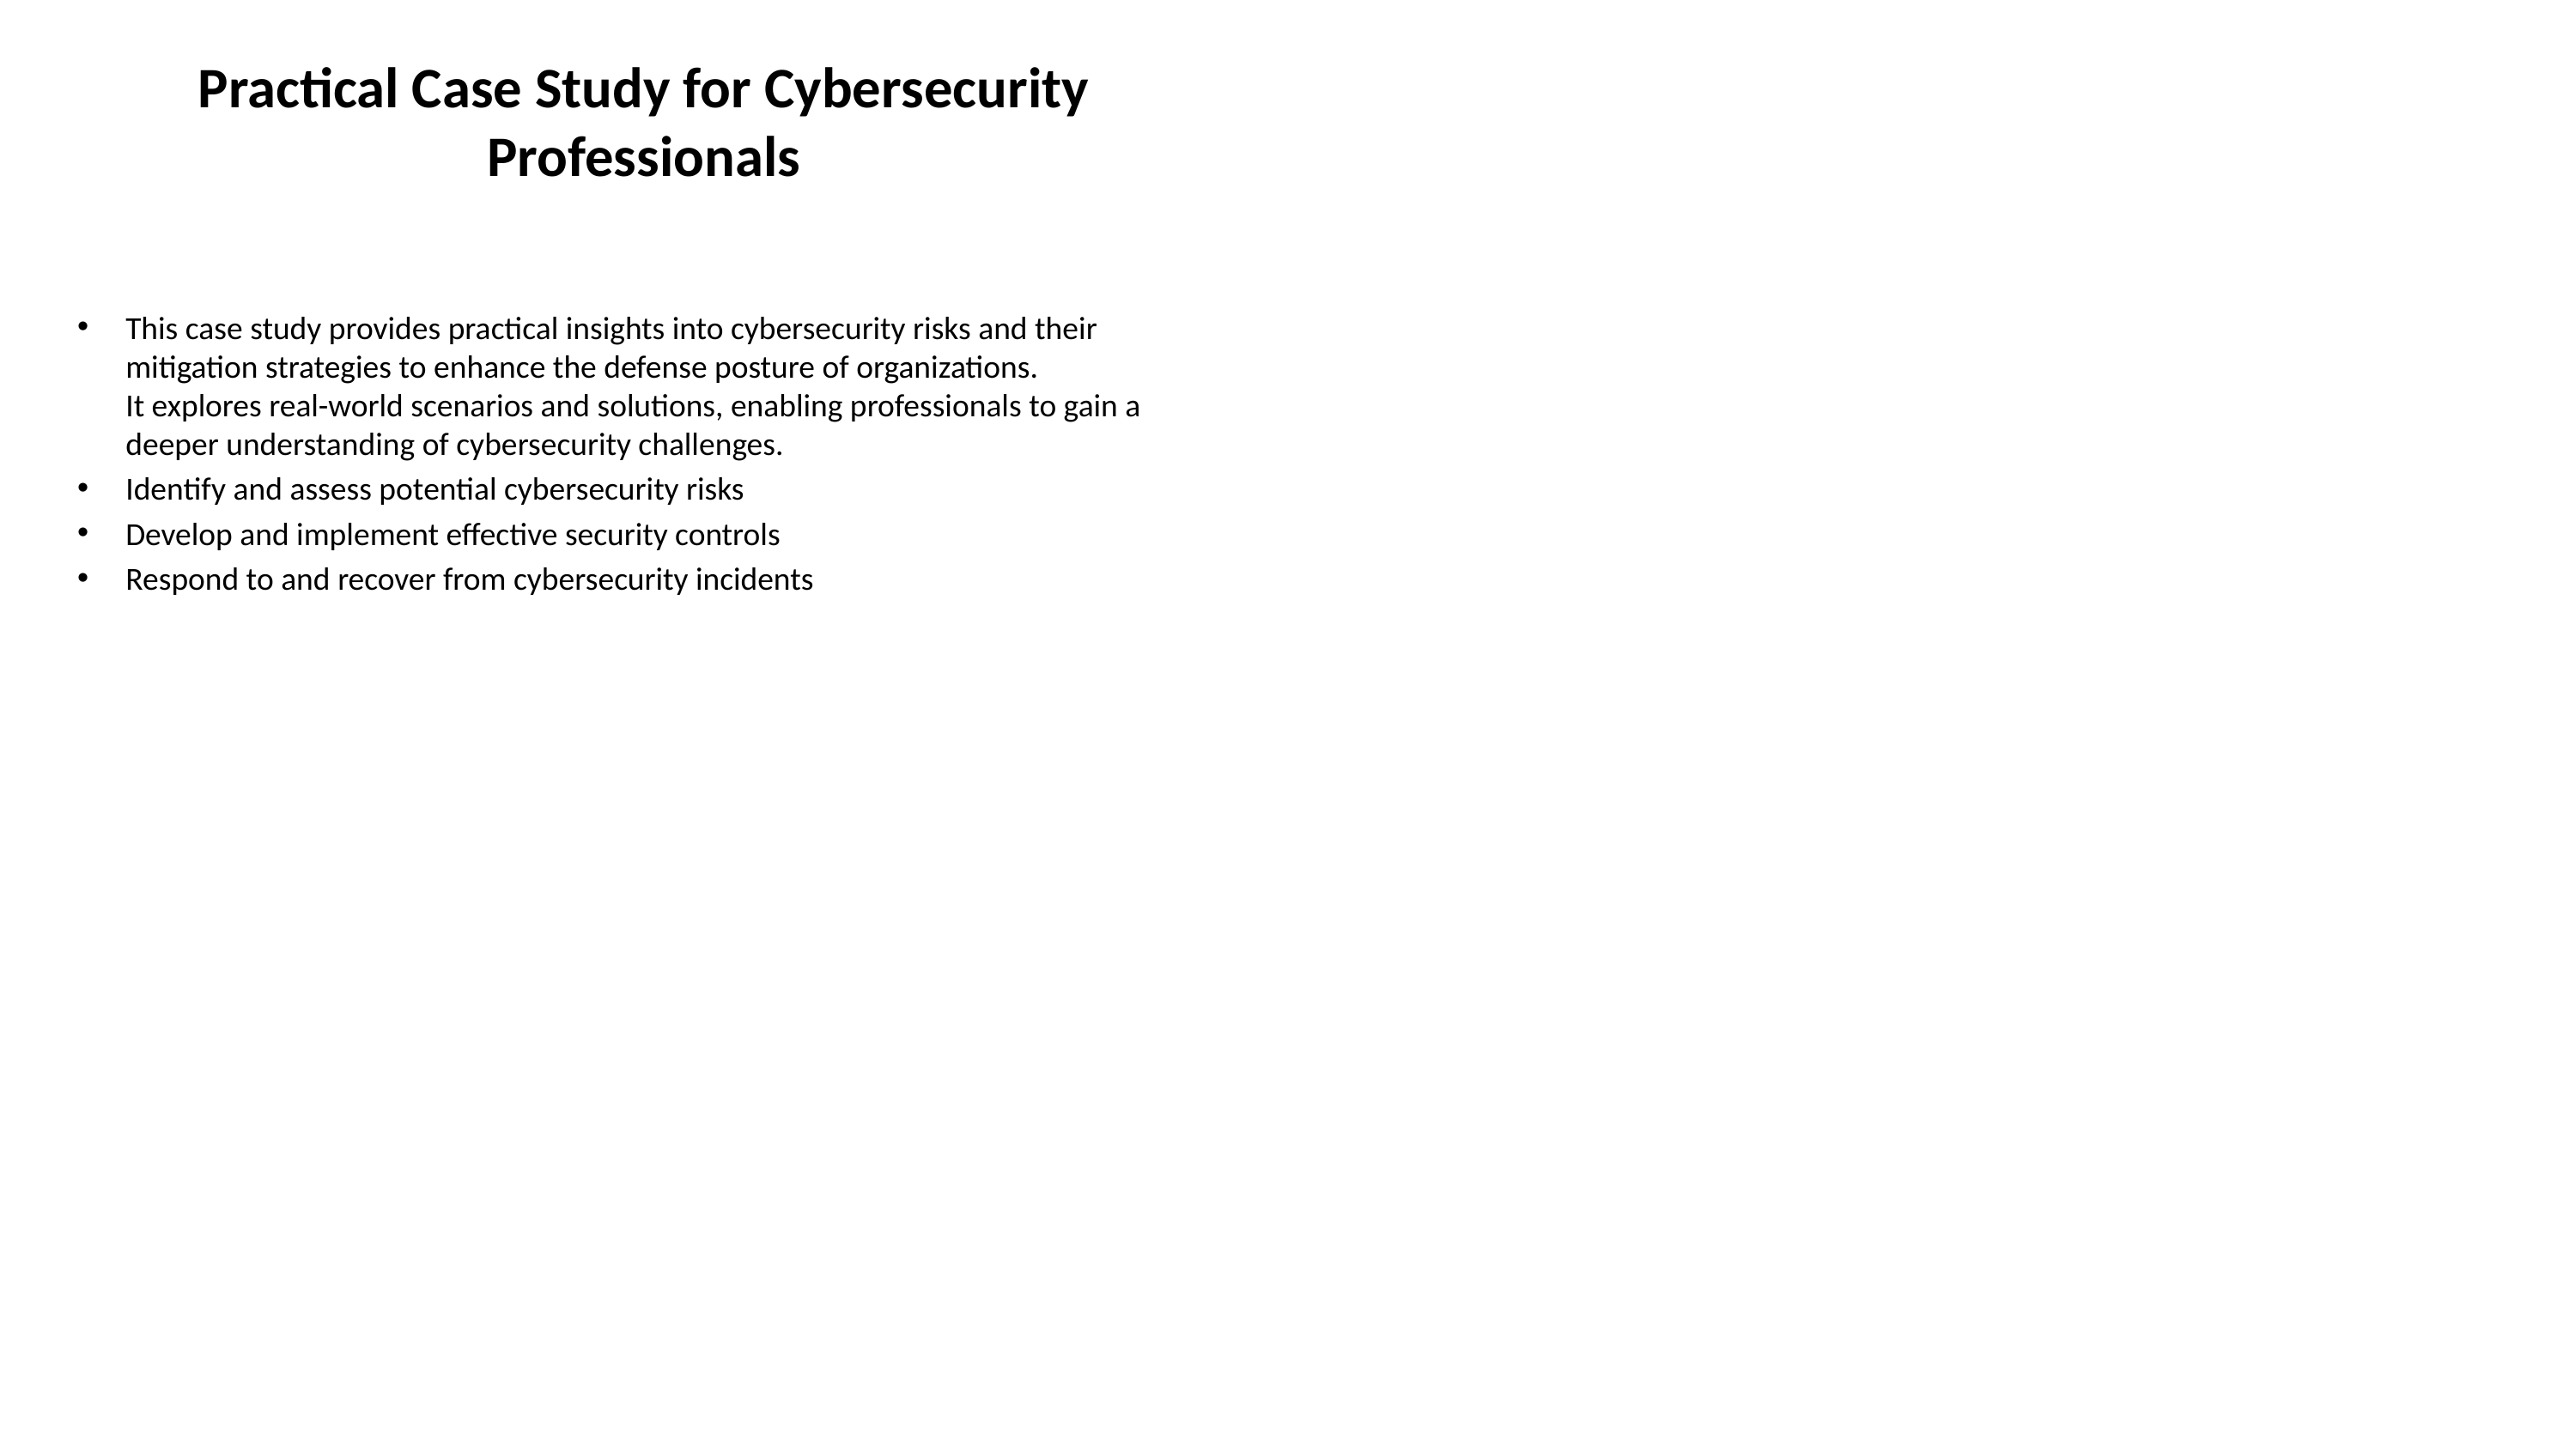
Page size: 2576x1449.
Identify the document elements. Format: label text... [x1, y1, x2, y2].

title Practical Case Study for Cybersecurity Professionals [64, 39, 1224, 200]
list This case study provides practical insights into cybersecurity risks and their mitigation strategies to enhance the defense posture of organizations. It explores real-world scenarios and solutions, enabling professionals to gain a deeper understanding of cybersecurity challenges. Identify and assess potential cybersecurity risks Develop and implement effective security controls Respond to and recover from cybersecurity incidents [64, 225, 1224, 863]
